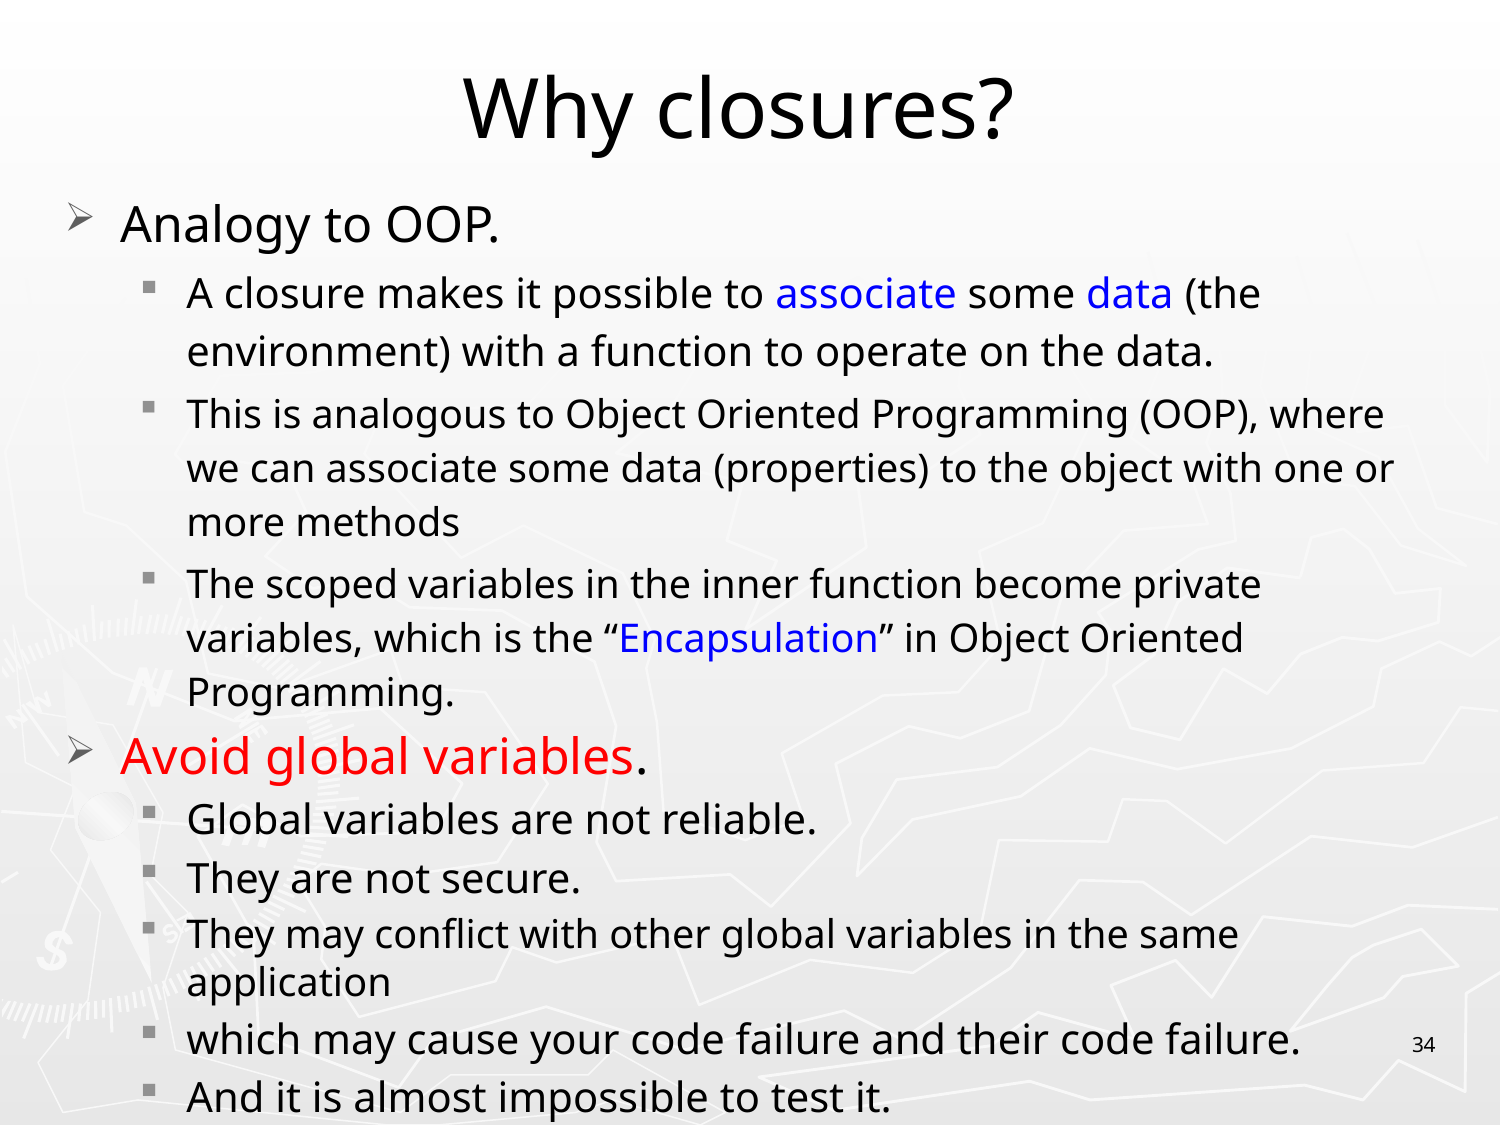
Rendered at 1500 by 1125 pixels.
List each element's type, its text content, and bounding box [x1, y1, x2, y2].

list Analogy to OOP. A closure makes it possible to associate some data (the environment) with a function to operate on the data. This is analogous to Object Oriented Programming (OOP), where we can associate some data (properties) to the object with one or more methods The scoped variables in the inner function become private variables, which is the “Encapsulation” in Object Oriented Programming. Avoid global variables. Global variables are not reliable. They are not secure. They may conflict with other global variables in the same application which may cause your code failure and their code failure. And it is almost impossible to test it. [49, 184, 1451, 1001]
slide_number 34 [1074, 1024, 1451, 1103]
title Why closures? [49, 37, 1451, 173]
